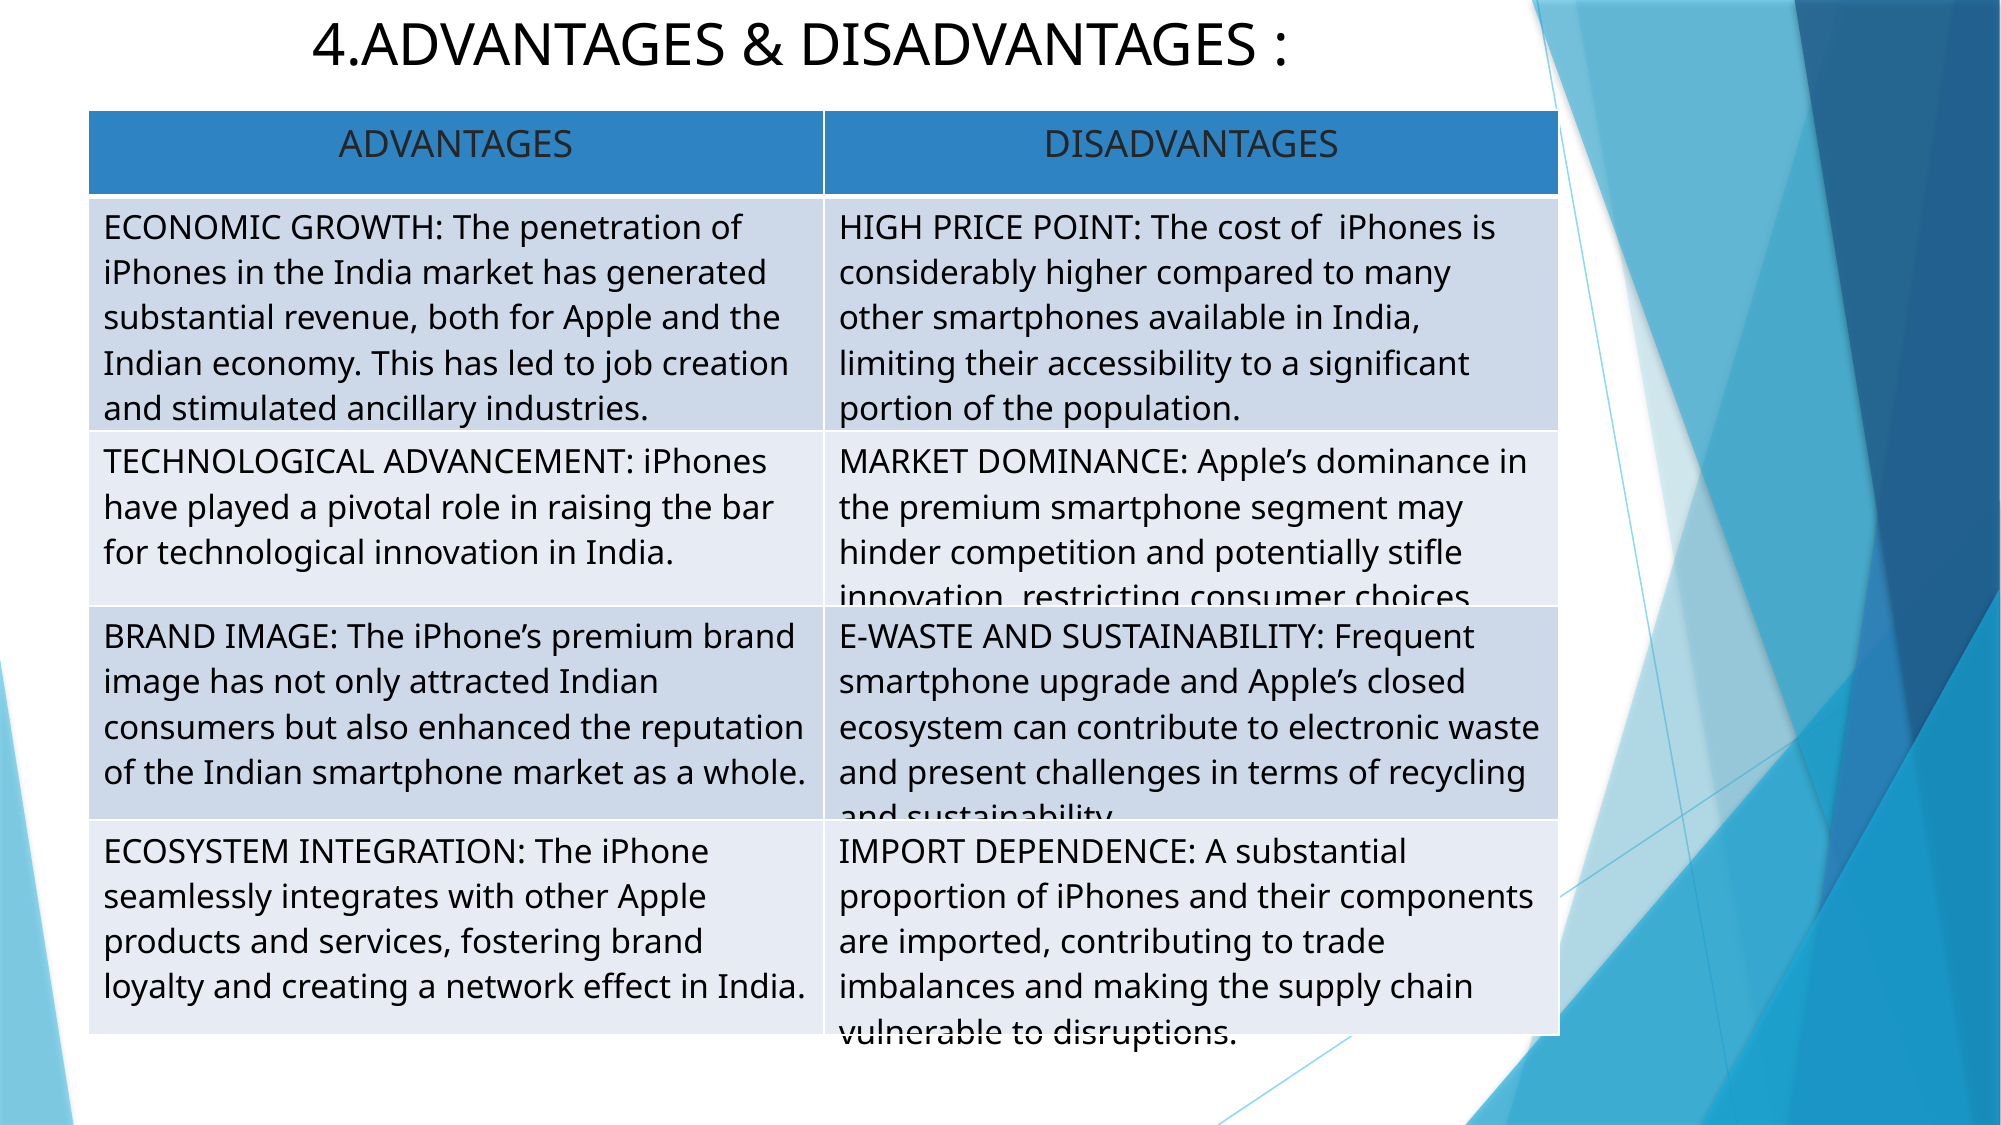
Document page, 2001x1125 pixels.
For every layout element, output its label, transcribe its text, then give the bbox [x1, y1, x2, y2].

table_cell ECOSYSTEM INTEGRATION: The iPhone seamlessly integrates with other Apple products and services, fostering brand loyalty and creating a network effect in India. [89, 821, 823, 1034]
table_cell IMPORT DEPENDENCE: A substantial proportion of iPhones and their components are imported, contributing to trade imbalances and making the supply chain vulnerable to disruptions. [825, 821, 1558, 1034]
table_header DISADVANTAGES [825, 111, 1558, 194]
table_cell BRAND IMAGE: The iPhone’s premium brand image has not only attracted Indian consumers but also enhanced the reputation of the Indian smartphone market as a whole. [89, 607, 823, 819]
table_cell HIGH PRICE POINT: The cost of iPhones is considerably higher compared to many other smartphones available in India, limiting their accessibility to a significant portion of the population. [825, 199, 1558, 430]
table_cell TECHNOLOGICAL ADVANCEMENT: iPhones have played a pivotal role in raising the bar for technological innovation in India. [89, 432, 823, 605]
text_box 4.ADVANTAGES & DISADVANTAGES : [298, 0, 1477, 85]
table_header ADVANTAGES [89, 111, 823, 194]
table_cell ECONOMIC GROWTH: The penetration of iPhones in the India market has generated substantial revenue, both for Apple and the Indian economy. This has led to job creation and stimulated ancillary industries. [89, 199, 823, 430]
table_cell E-WASTE AND SUSTAINABILITY: Frequent smartphone upgrade and Apple’s closed ecosystem can contribute to electronic waste and present challenges in terms of recycling and sustainability. [825, 607, 1558, 819]
table_cell MARKET DOMINANCE: Apple’s dominance in the premium smartphone segment may hinder competition and potentially stifle innovation, restricting consumer choices. [825, 432, 1558, 605]
